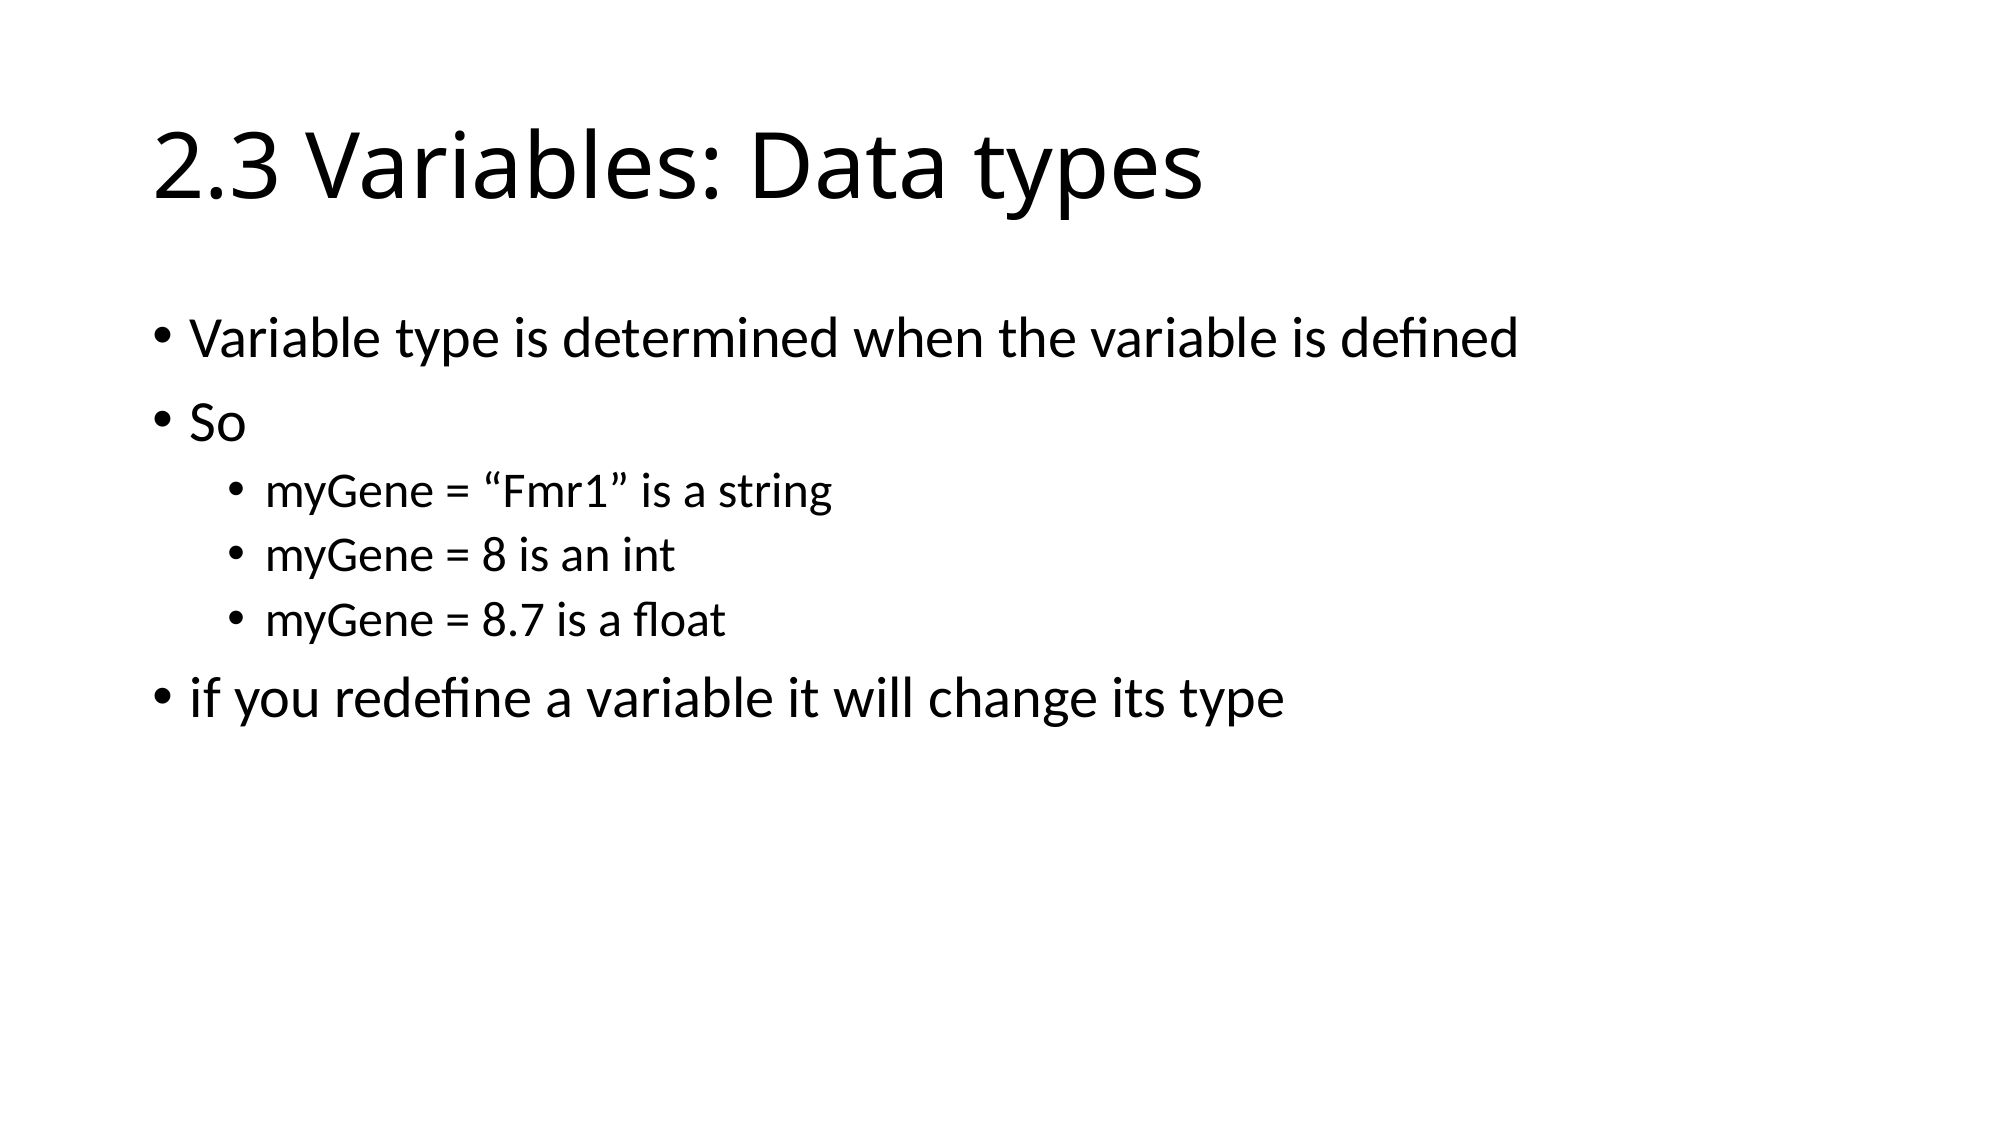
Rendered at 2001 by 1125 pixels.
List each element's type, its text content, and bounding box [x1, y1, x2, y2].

list Variable type is determined when the variable is defined So myGene = “Fmr1” is a string myGene = 8 is an int myGene = 8.7 is a float if you redefine a variable it will change its type [137, 299, 1863, 1014]
title 2.3 Variables: Data types [137, 59, 1863, 278]
